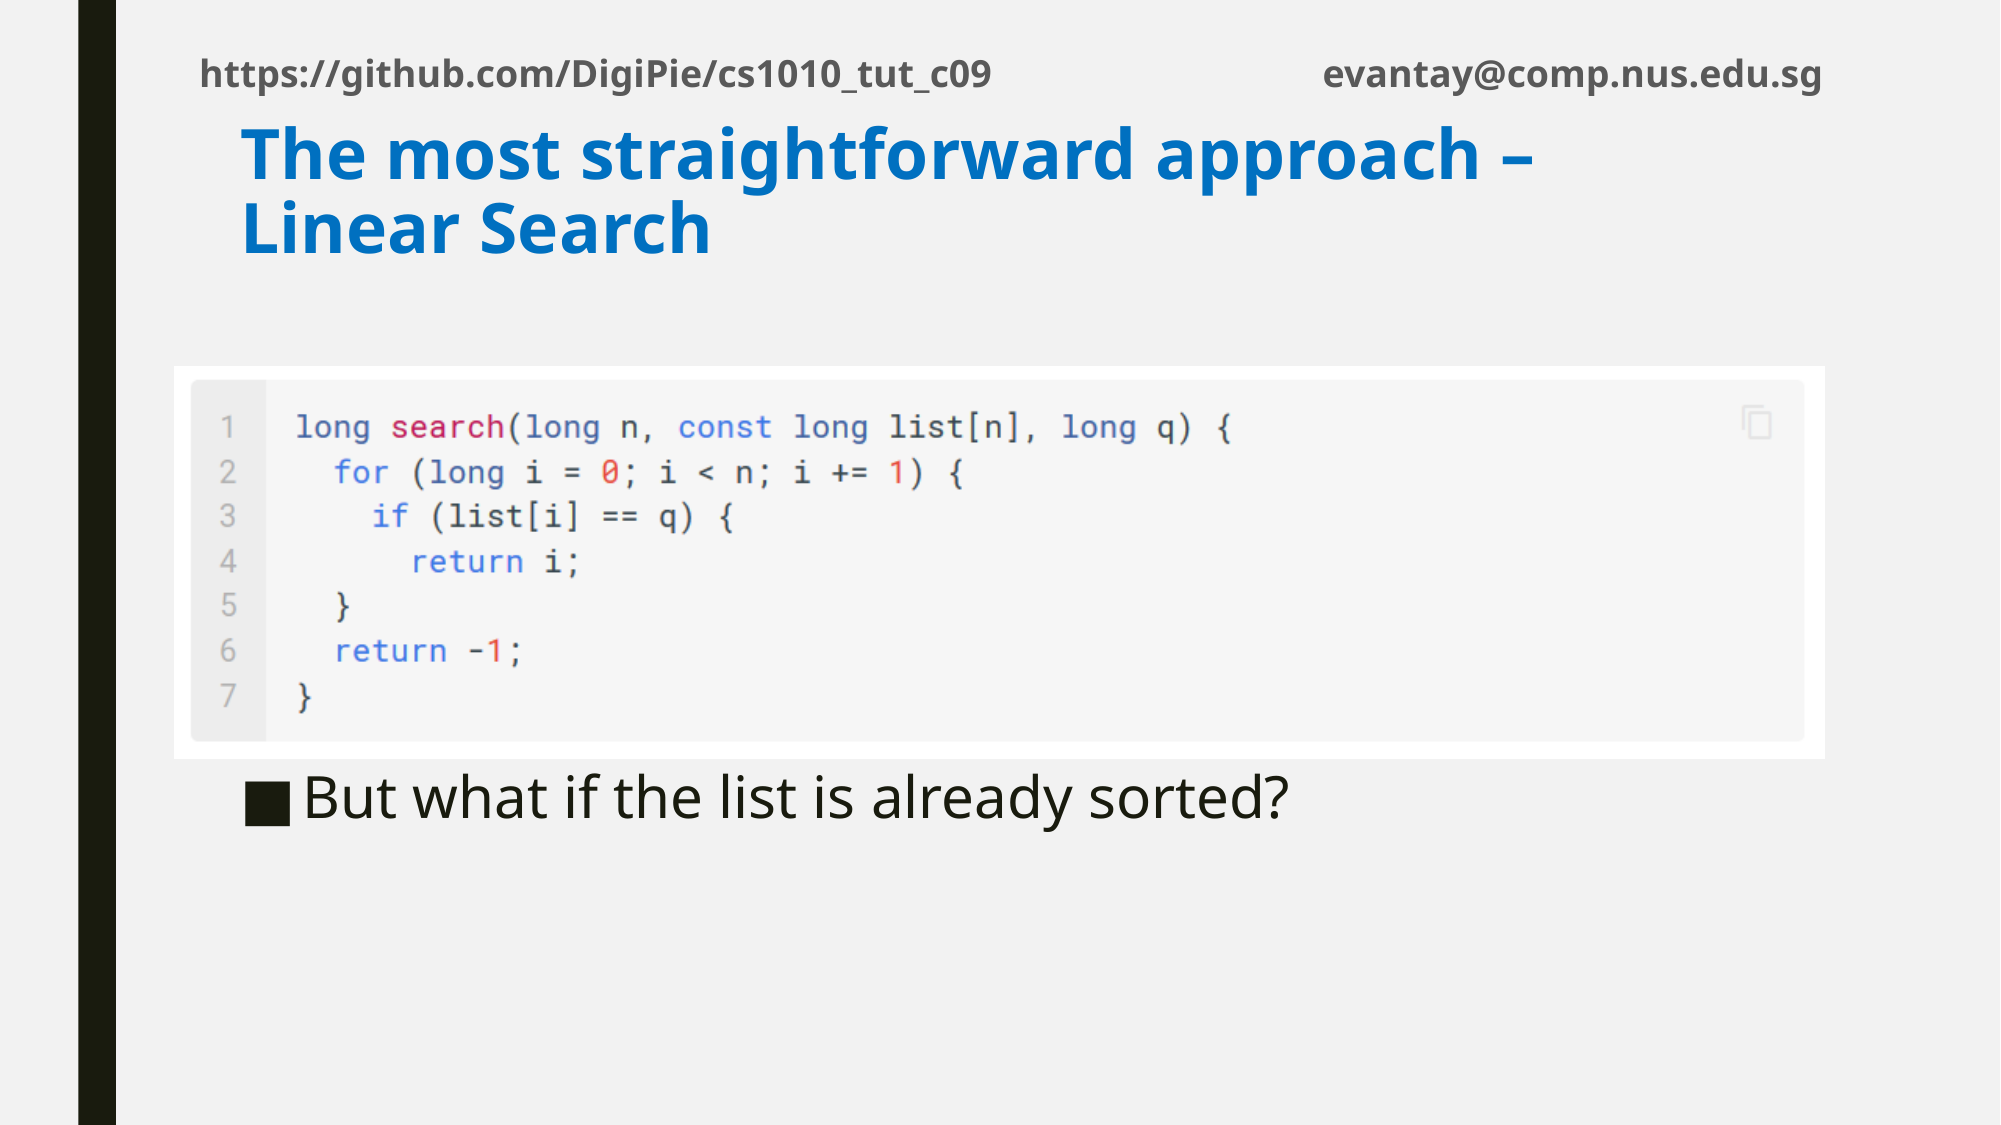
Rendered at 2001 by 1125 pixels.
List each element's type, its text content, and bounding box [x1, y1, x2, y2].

title The most straightforward approach – Linear Search [225, 112, 1800, 279]
list But what if the list is already sorted? [225, 759, 1800, 963]
picture [174, 366, 1825, 759]
